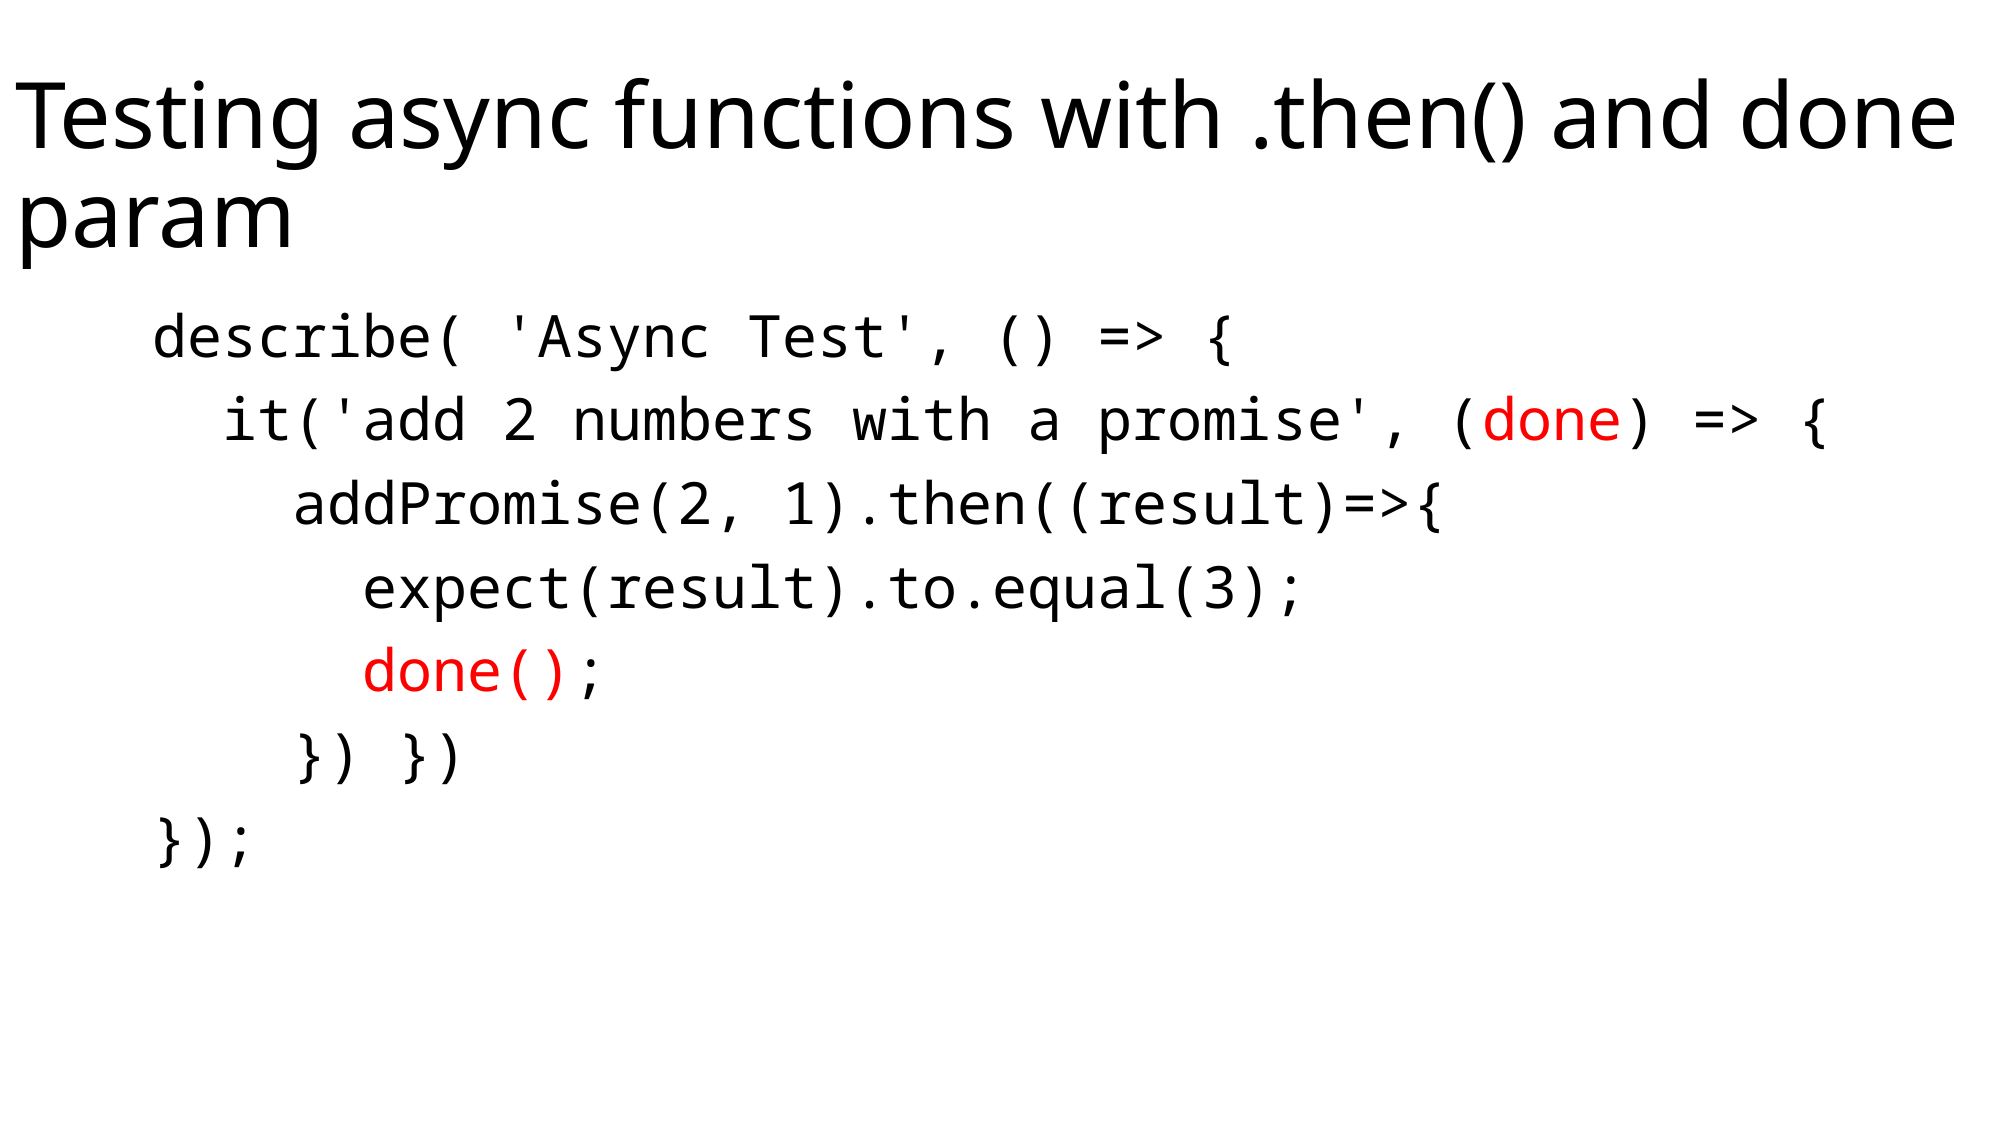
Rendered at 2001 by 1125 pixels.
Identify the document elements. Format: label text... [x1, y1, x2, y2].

list describe( 'Async Test', () => { it('add 2 numbers with a promise', (done) => { addPromise(2, 1).then((result)=>{ expect(result).to.equal(3); done(); }) }) }); [137, 299, 1863, 1014]
title Testing async functions with .then() and done param [0, 59, 2000, 278]
